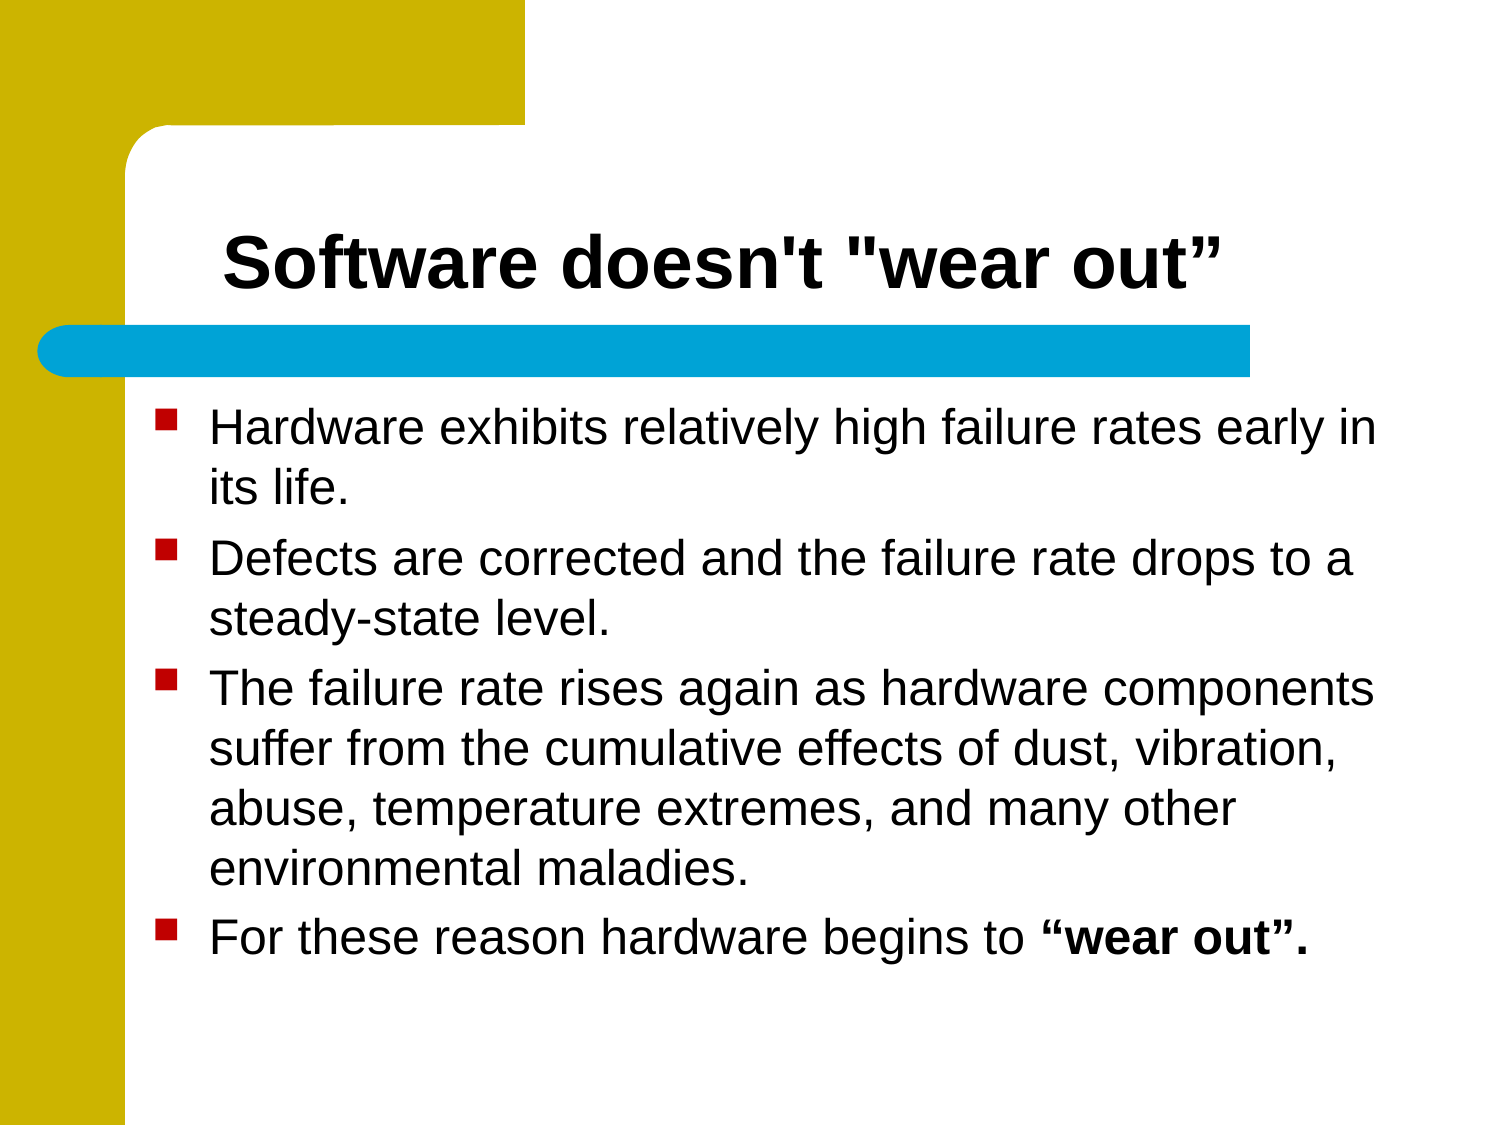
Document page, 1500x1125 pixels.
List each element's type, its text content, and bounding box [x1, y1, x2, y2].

title Software doesn't "wear out” [125, 125, 1425, 313]
list Hardware exhibits relatively high failure rates early in its life. Defects are corrected and the failure rate drops to a steady-state level. The failure rate rises again as hardware components suffer from the cumulative effects of dust, vibration, abuse, temperature extremes, and many other environmental maladies. For these reason hardware begins to “wear out”. [137, 387, 1400, 999]
